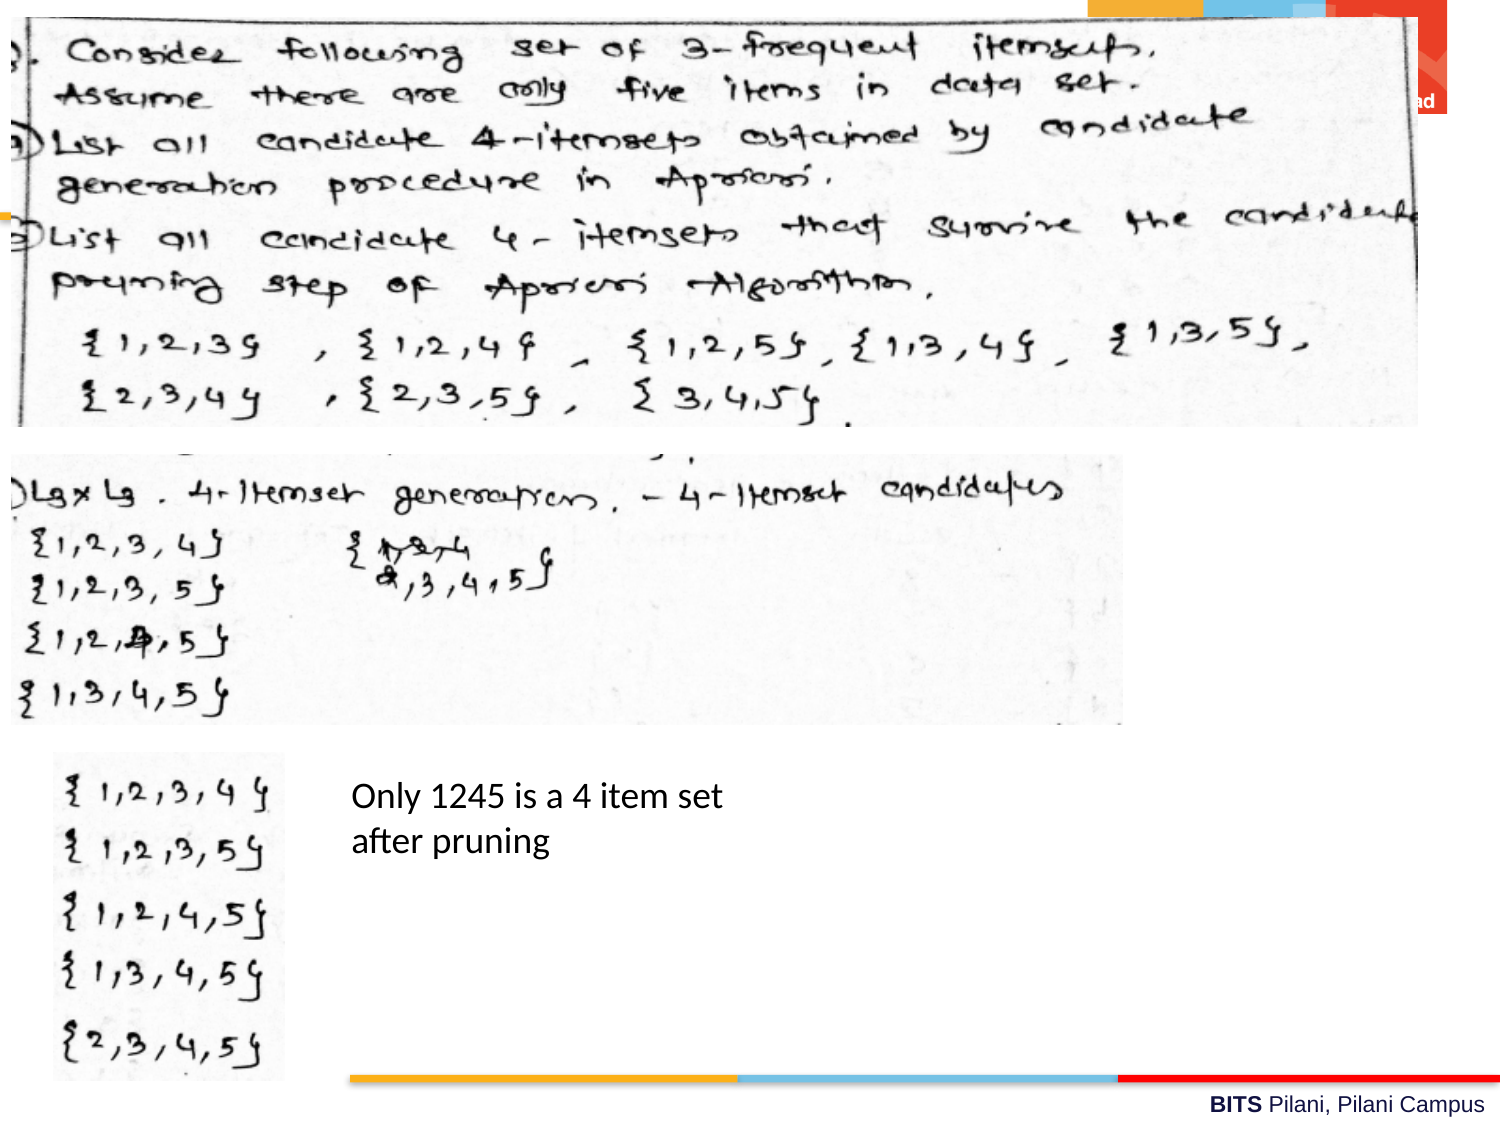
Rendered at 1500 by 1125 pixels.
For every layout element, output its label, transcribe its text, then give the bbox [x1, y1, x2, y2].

picture [11, 0, 1448, 427]
picture [11, 454, 1123, 725]
text_box Only 1245 is a 4 item set after pruning [336, 763, 809, 869]
picture [52, 752, 285, 1081]
